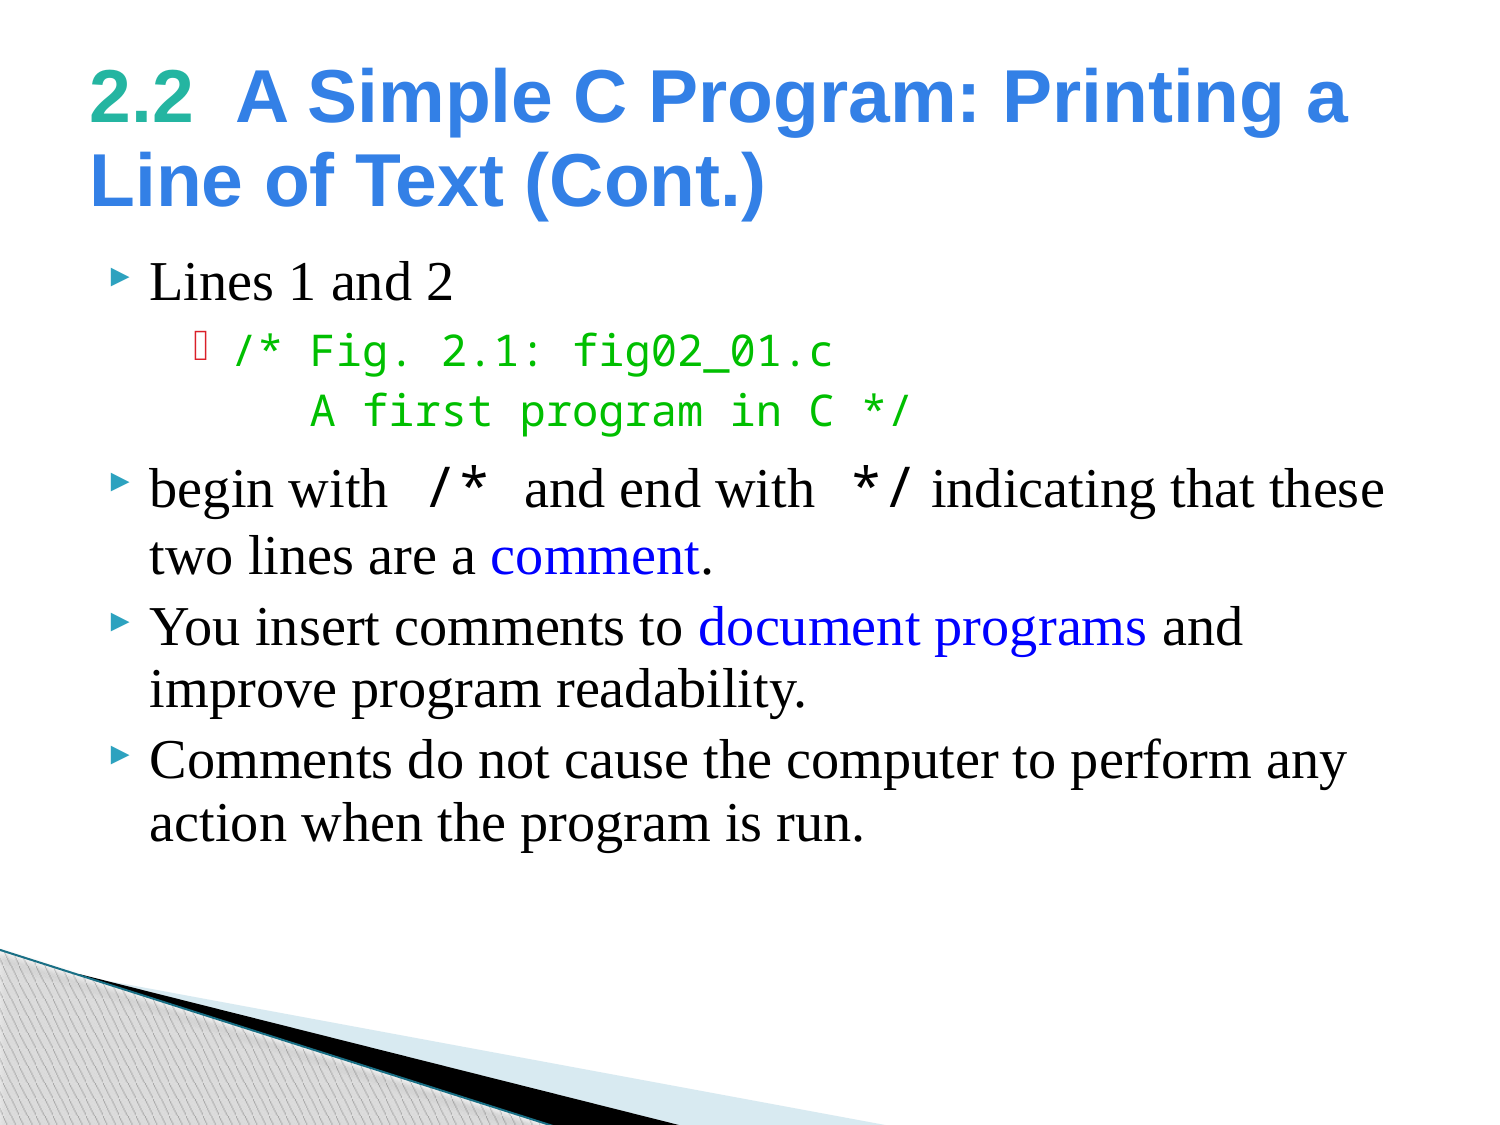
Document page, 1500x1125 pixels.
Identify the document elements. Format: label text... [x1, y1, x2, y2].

list Lines 1 and 2 /* Fig. 2.1: fig02_01.c A first program in C */ begin with /* and end with */ indicating that these two lines are a comment. You insert comments to document programs and improve program readability. Comments do not cause the computer to perform any action when the program is run. [75, 243, 1425, 986]
title 2.2 A Simple C Program: Printing a Line of Text (Cont.) [75, 45, 1425, 233]
